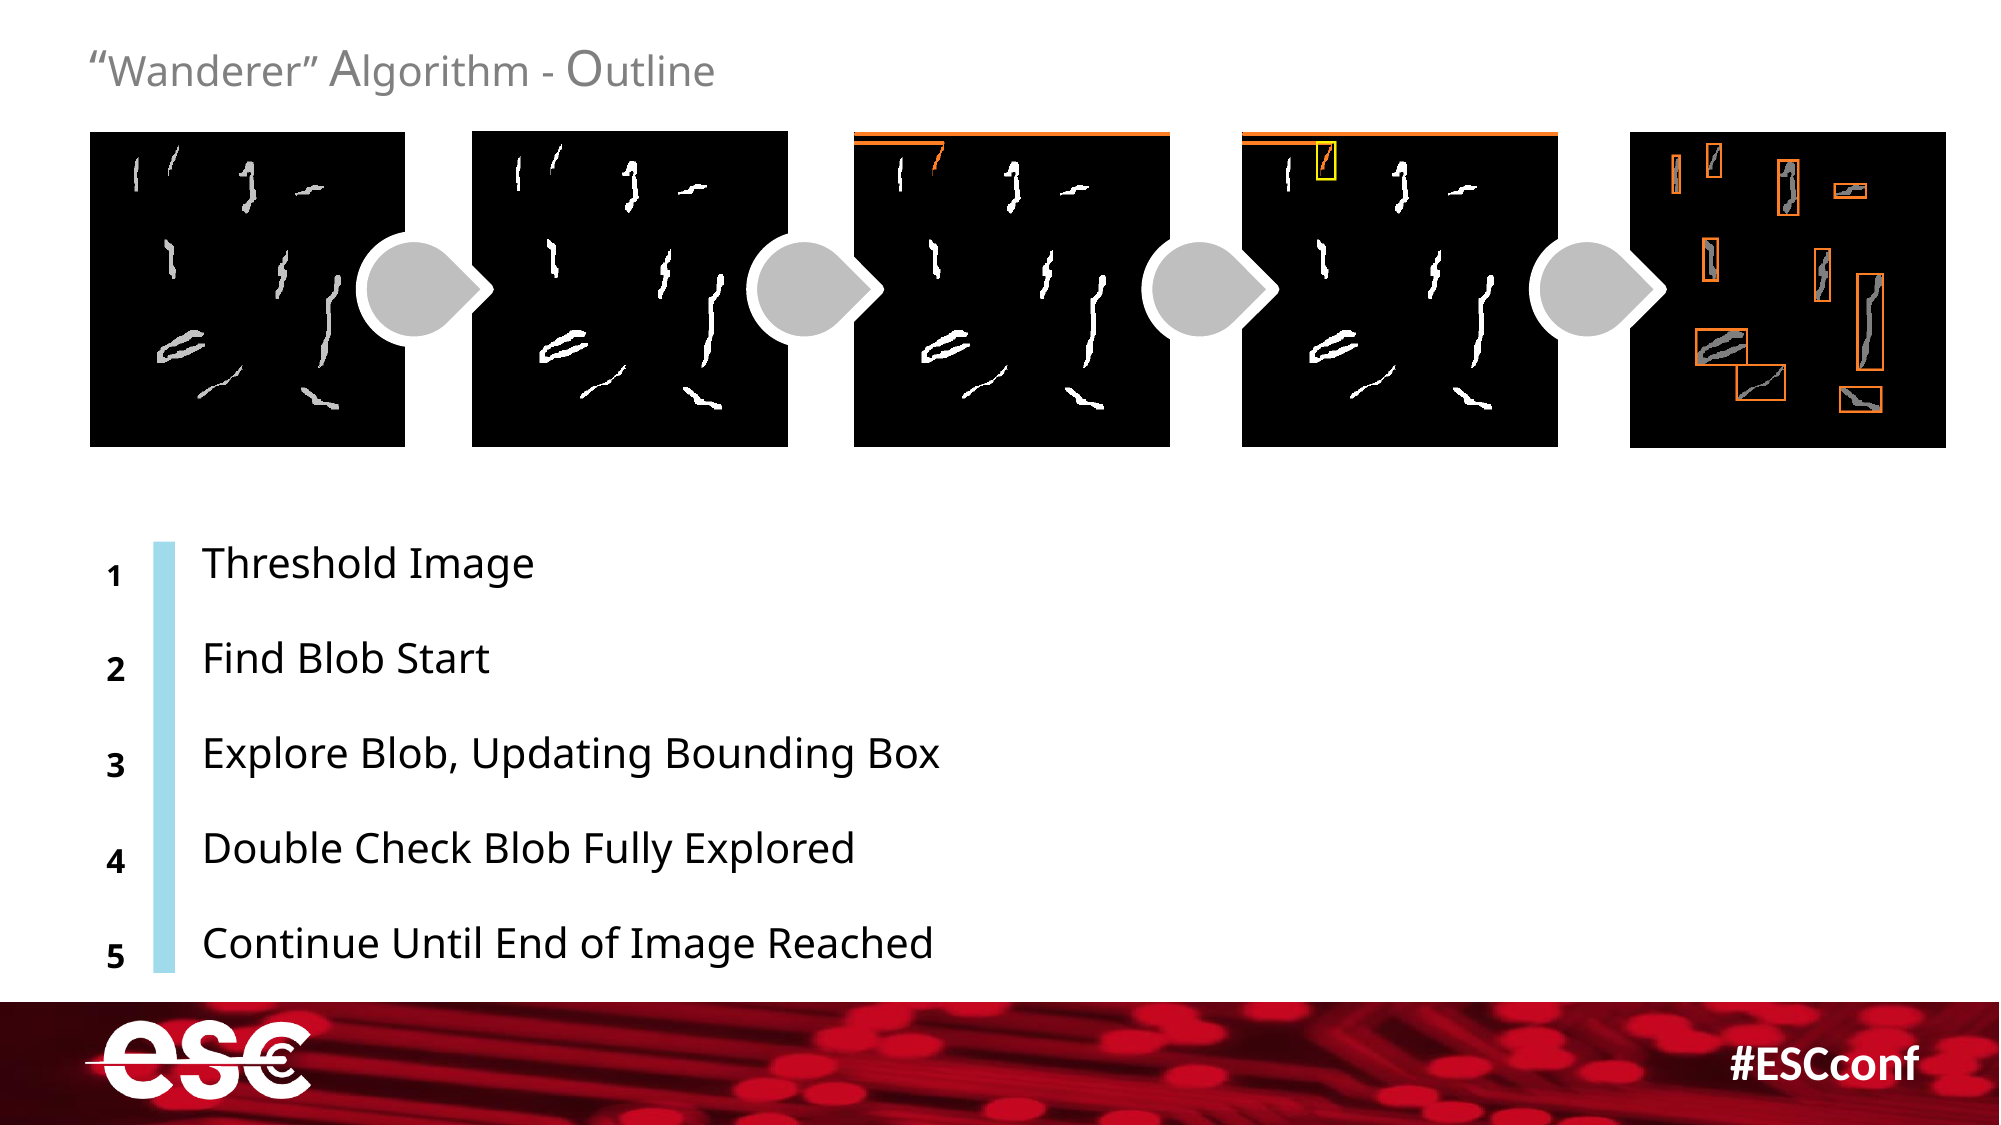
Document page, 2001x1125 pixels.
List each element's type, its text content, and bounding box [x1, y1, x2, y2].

text_box [793, 234, 849, 345]
text_box [1174, 234, 1237, 345]
text_box [410, 234, 467, 345]
picture [1242, 131, 1558, 448]
picture [0, 1002, 1999, 1125]
picture [854, 131, 1170, 448]
picture [1630, 132, 1946, 448]
text_box [151, 539, 177, 975]
picture [89, 131, 406, 448]
text_box 1 2 3 45 [96, 501, 122, 983]
text_box [1563, 234, 1625, 345]
text_box Threshold Image Find Blob Start Explore Blob, Updating Bounding Box Double Check Blob Fully Explored Continue Until End of Image Reached [187, 484, 1243, 975]
picture [472, 131, 788, 447]
text_box “Wanderer” Algorithm - Outline [75, 0, 1862, 132]
